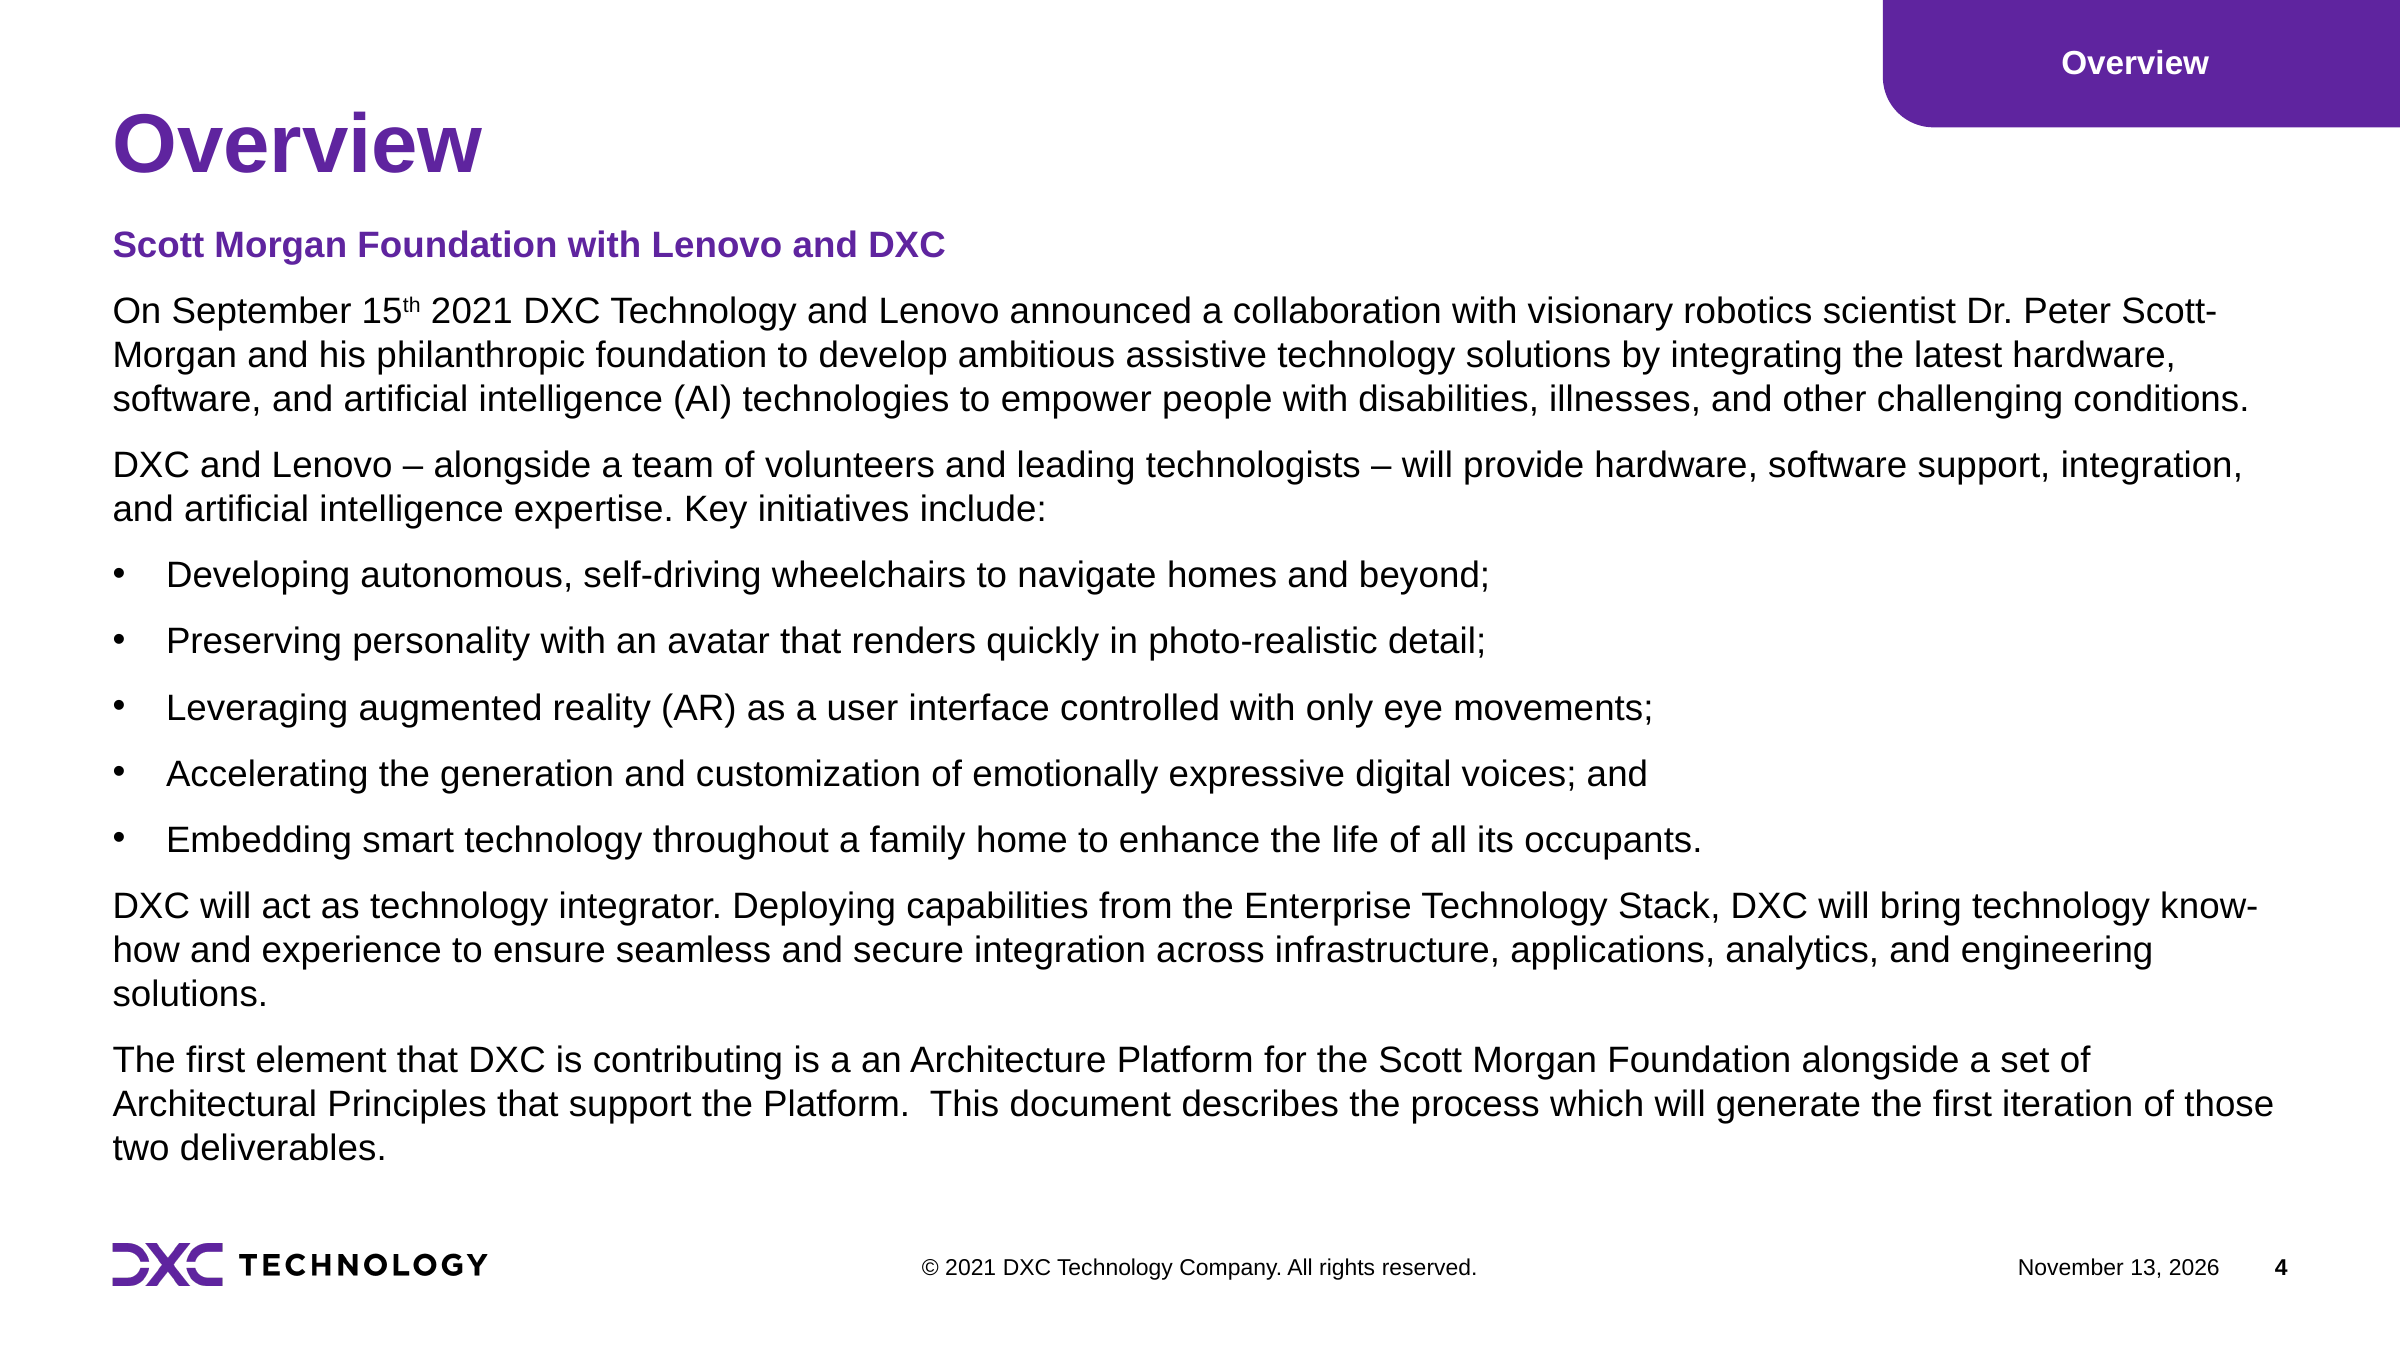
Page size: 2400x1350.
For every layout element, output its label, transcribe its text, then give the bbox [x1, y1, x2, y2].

picture [112, 1243, 488, 1286]
title Overview [112, 104, 1862, 220]
list Scott Morgan Foundation with Lenovo and DXC On September 15th 2021 DXC Technology and Lenovo announced a collaboration with visionary robotics scientist Dr. Peter Scott-Morgan and his philanthropic foundation to develop ambitious assistive technology solutions by integrating the latest hardware, software, and artificial intelligence (AI) technologies to empower people with disabilities, illnesses, and other challenging conditions. DXC and Lenovo – alongside a team of volunteers and leading technologists – will provide hardware, software support, integration, and artificial intelligence expertise. Key initiatives include: Developing autonomous, self-driving wheelchairs to navigate homes and beyond; Preserving personality with an avatar that renders quickly in photo-realistic detail; Leveraging augmented reality (AR) as a user interface controlled with only eye movements; Accelerating the generation and customization of emotionally expressive digital voices; and Embedding smart technology throughout a family home to enhance the life of all its occupants. DXC will act as technology integrator. Deploying capabilities from the Enterprise Technology Stack, DXC will bring technology know-how and experience to ensure seamless and secure integration across infrastructure, applications, analytics, and engineering solutions. The first element that DXC is contributing is a an Architecture Platform for the Scott Morgan Foundation alongside a set of Architectural Principles that support the Platform. This document describes the process which will generate the first iteration of those two deliverables. [112, 220, 2288, 1178]
list Overview [1921, 0, 2349, 448]
